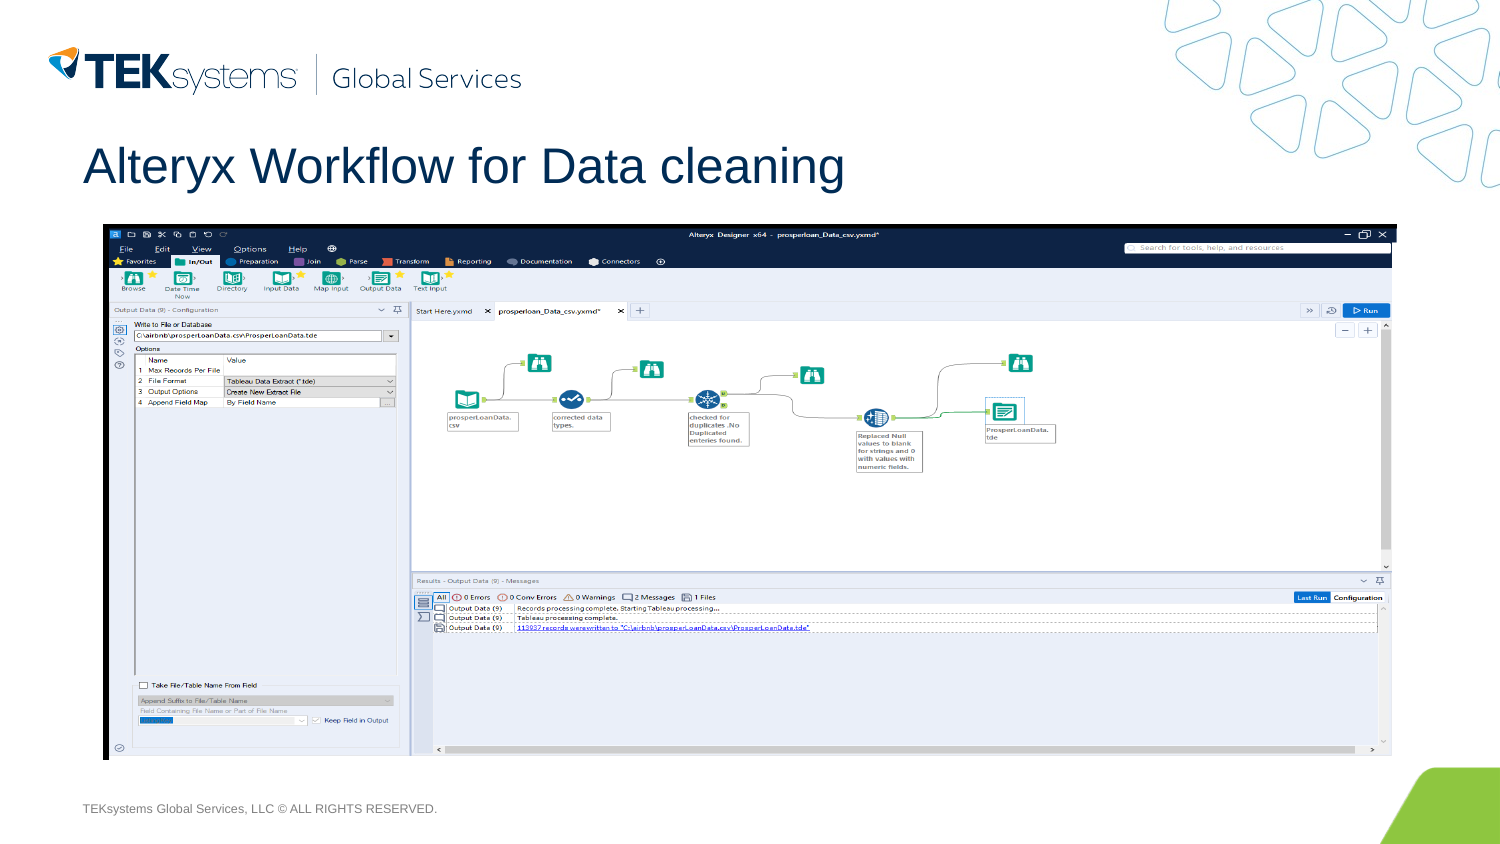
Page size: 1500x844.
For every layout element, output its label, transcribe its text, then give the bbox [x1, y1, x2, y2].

title Alteryx Workflow for Data cleaning [68, 132, 1418, 203]
picture [0, 0, 1500, 844]
